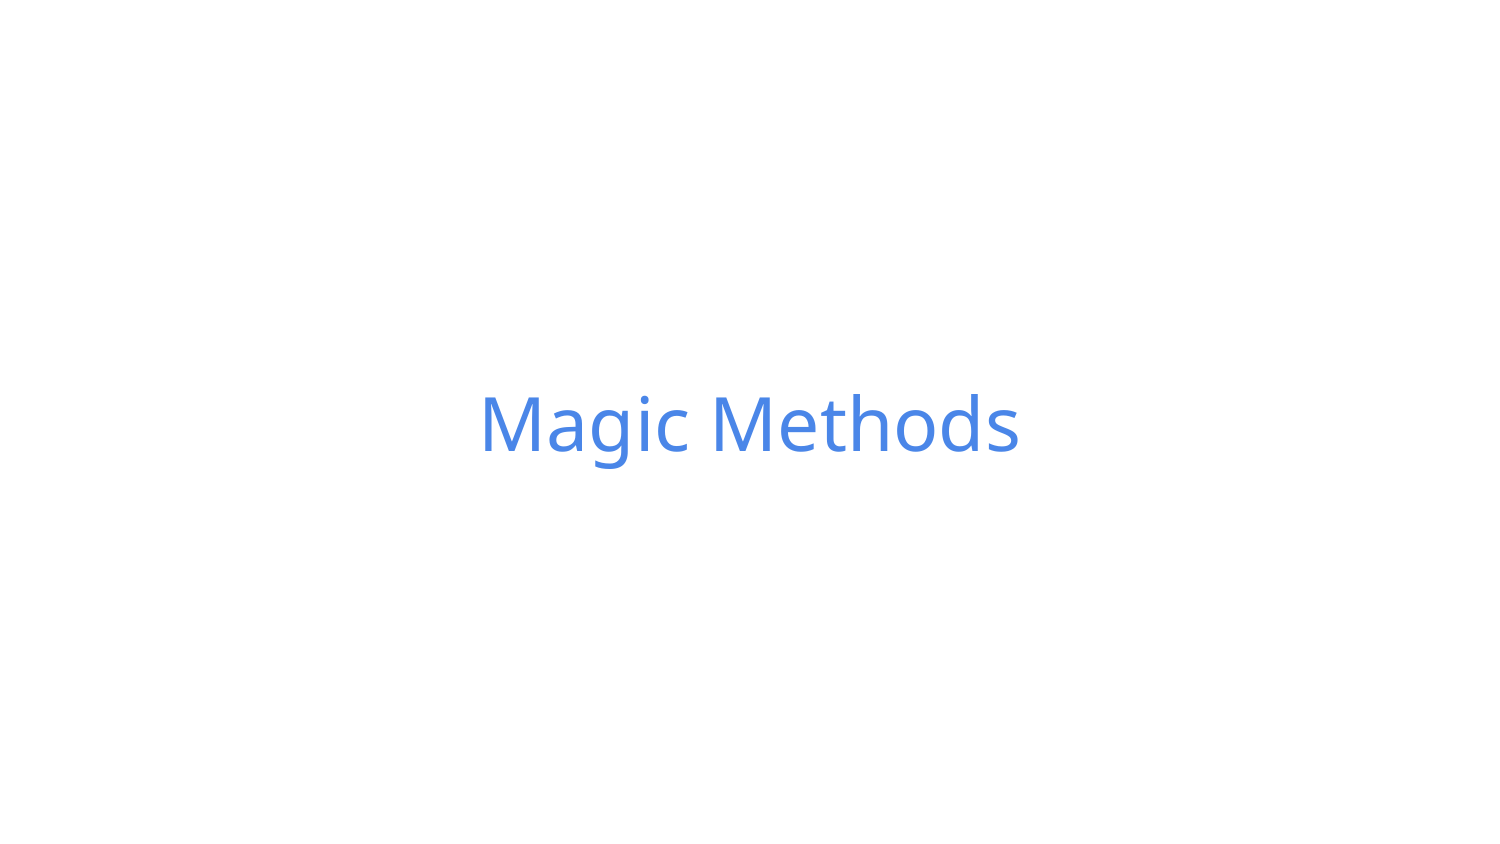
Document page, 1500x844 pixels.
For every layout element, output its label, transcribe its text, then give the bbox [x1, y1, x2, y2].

title Magic Methods [51, 352, 1449, 491]
